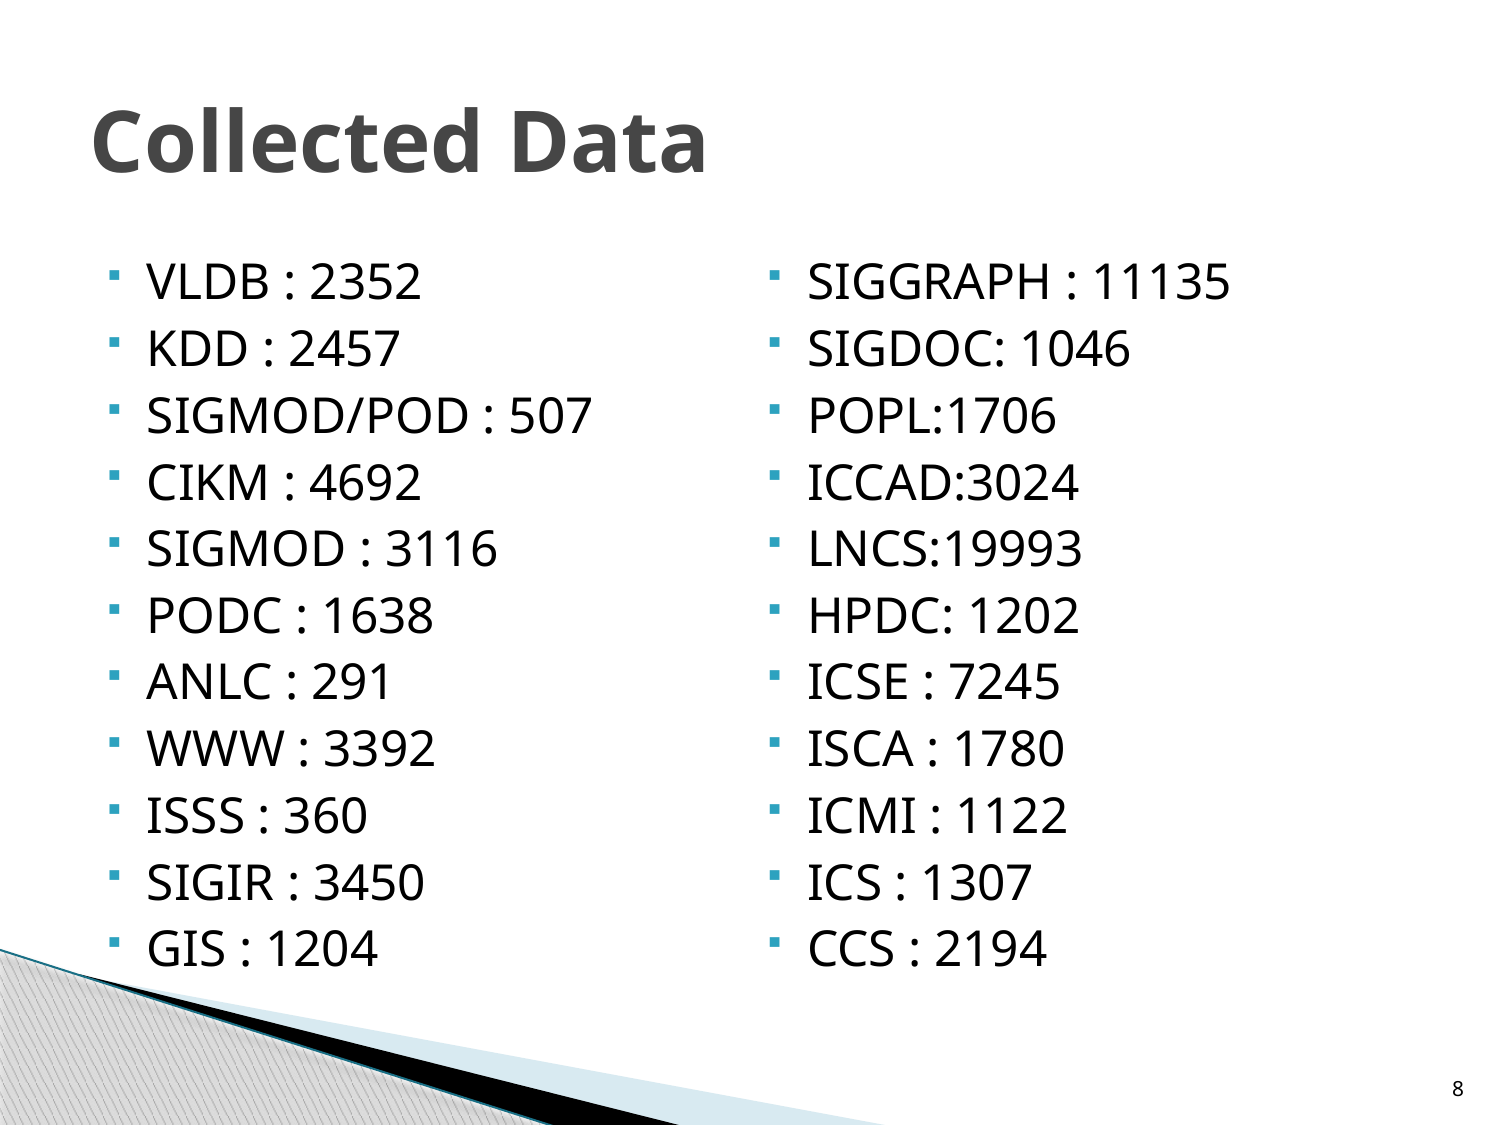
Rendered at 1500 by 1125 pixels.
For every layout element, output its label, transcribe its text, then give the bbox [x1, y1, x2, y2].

slide_number 8 [1418, 1051, 1479, 1112]
title Collected Data [75, 45, 1425, 233]
list VLDB : 2352 KDD : 2457 SIGMOD/POD : 507 CIKM : 4692 SIGMOD : 3116 PODC : 1638 ANLC : 291 WWW : 3392 ISSS : 360 SIGIR : 3450 GIS : 1204 SIGGRAPH : 11135 SIGDOC: 1046 POPL:1706 ICCAD:3024 LNCS:19993 HPDC: 1202 ICSE : 7245 ISCA : 1780 ICMI : 1122 ICS : 1307 CCS : 2194 [75, 243, 1425, 986]
